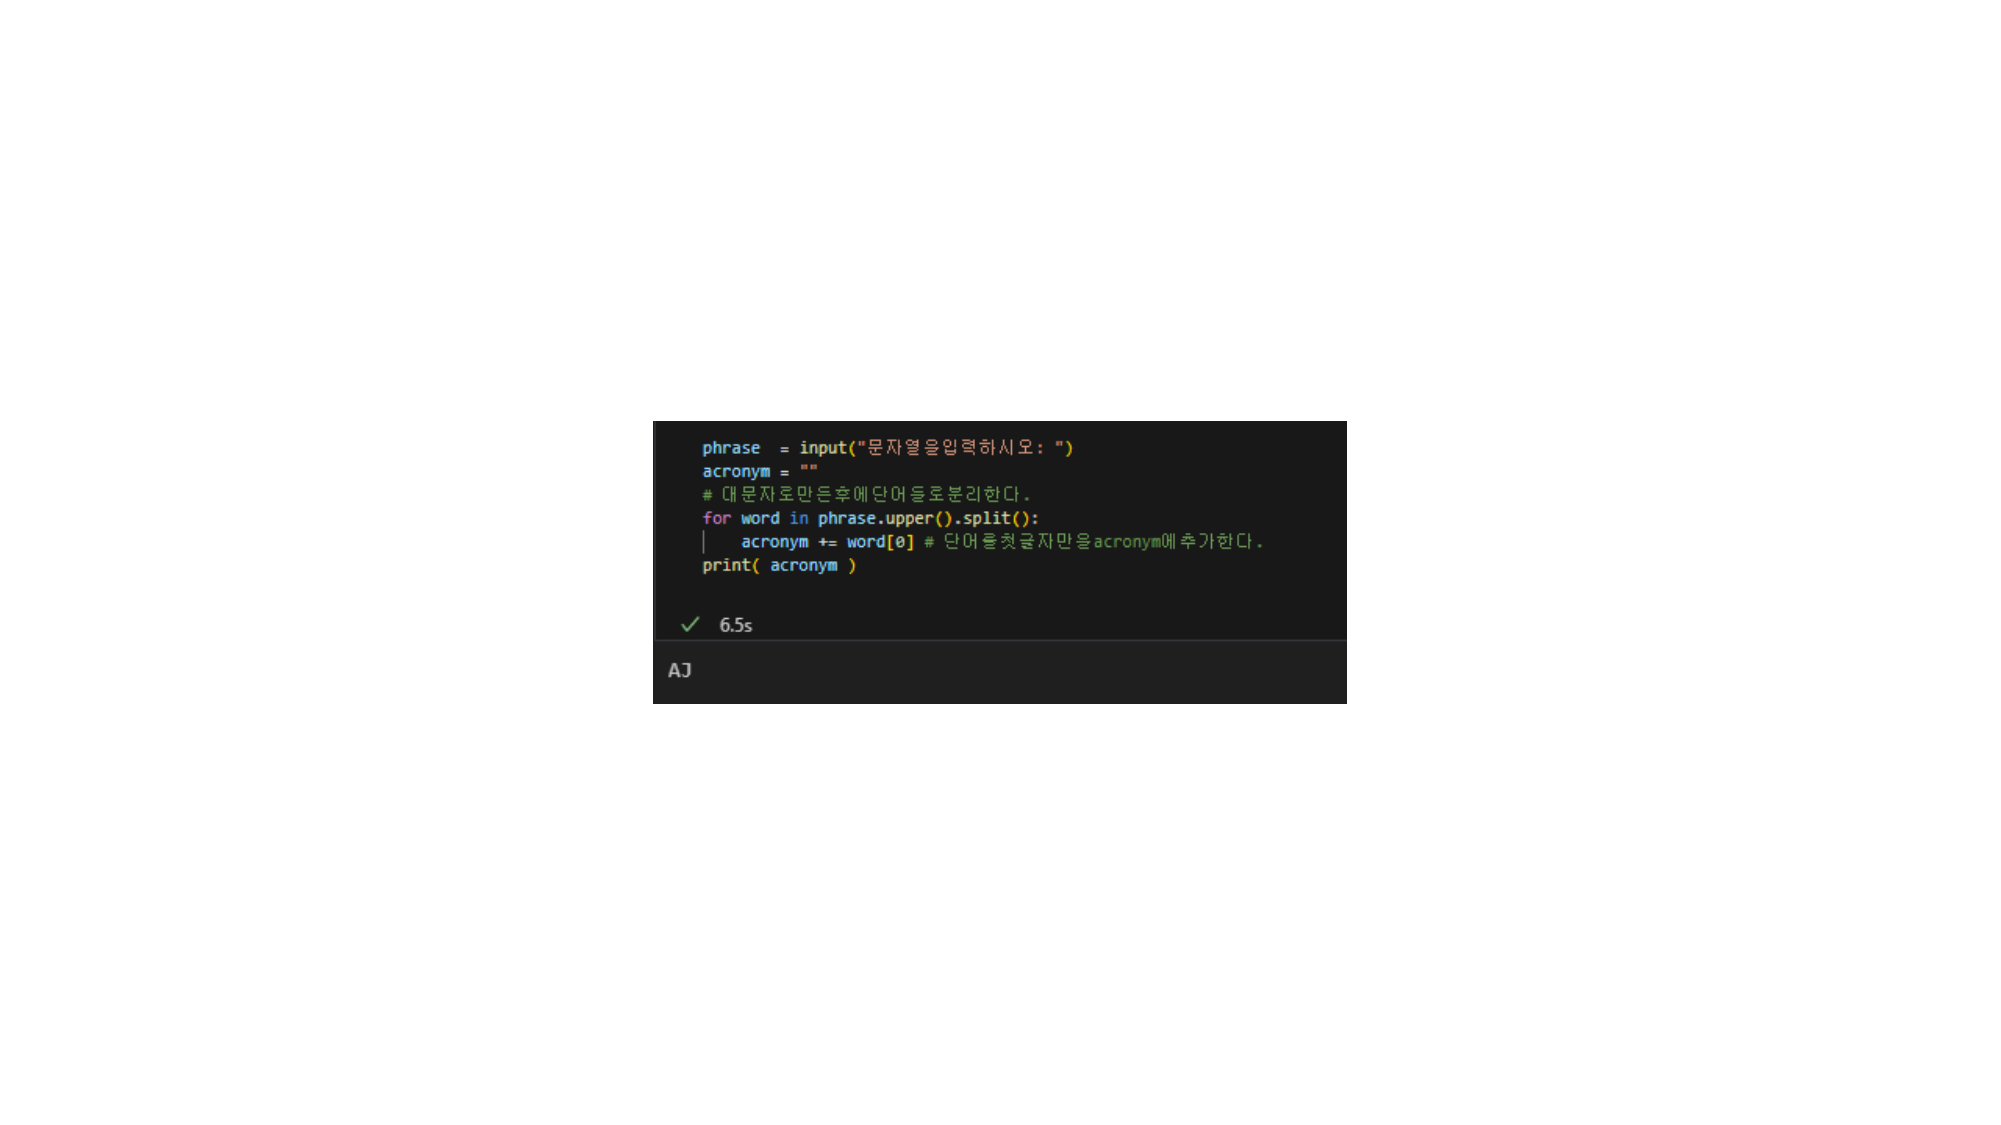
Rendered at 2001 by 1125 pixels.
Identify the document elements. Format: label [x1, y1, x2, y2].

picture [652, 420, 1348, 705]
